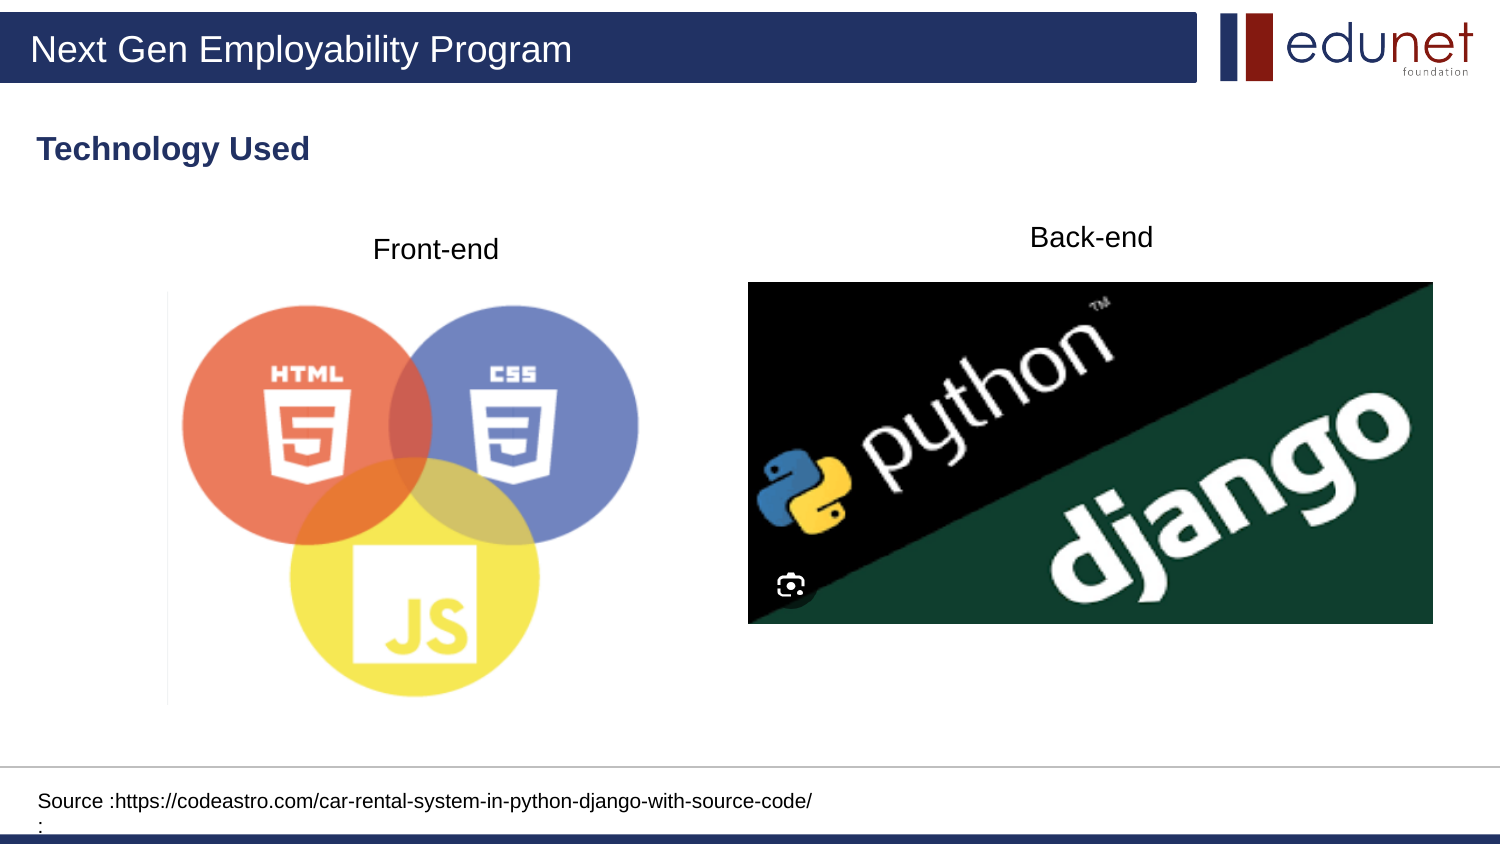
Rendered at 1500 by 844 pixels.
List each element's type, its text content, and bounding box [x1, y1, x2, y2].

picture [1279, 14, 1482, 83]
text_box Source :https://codeastro.com/car-rental-system-in-python-django-with-source-code/ : [22, 777, 1083, 826]
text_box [0, 100, 1455, 766]
picture [748, 280, 1433, 625]
picture [167, 282, 653, 705]
